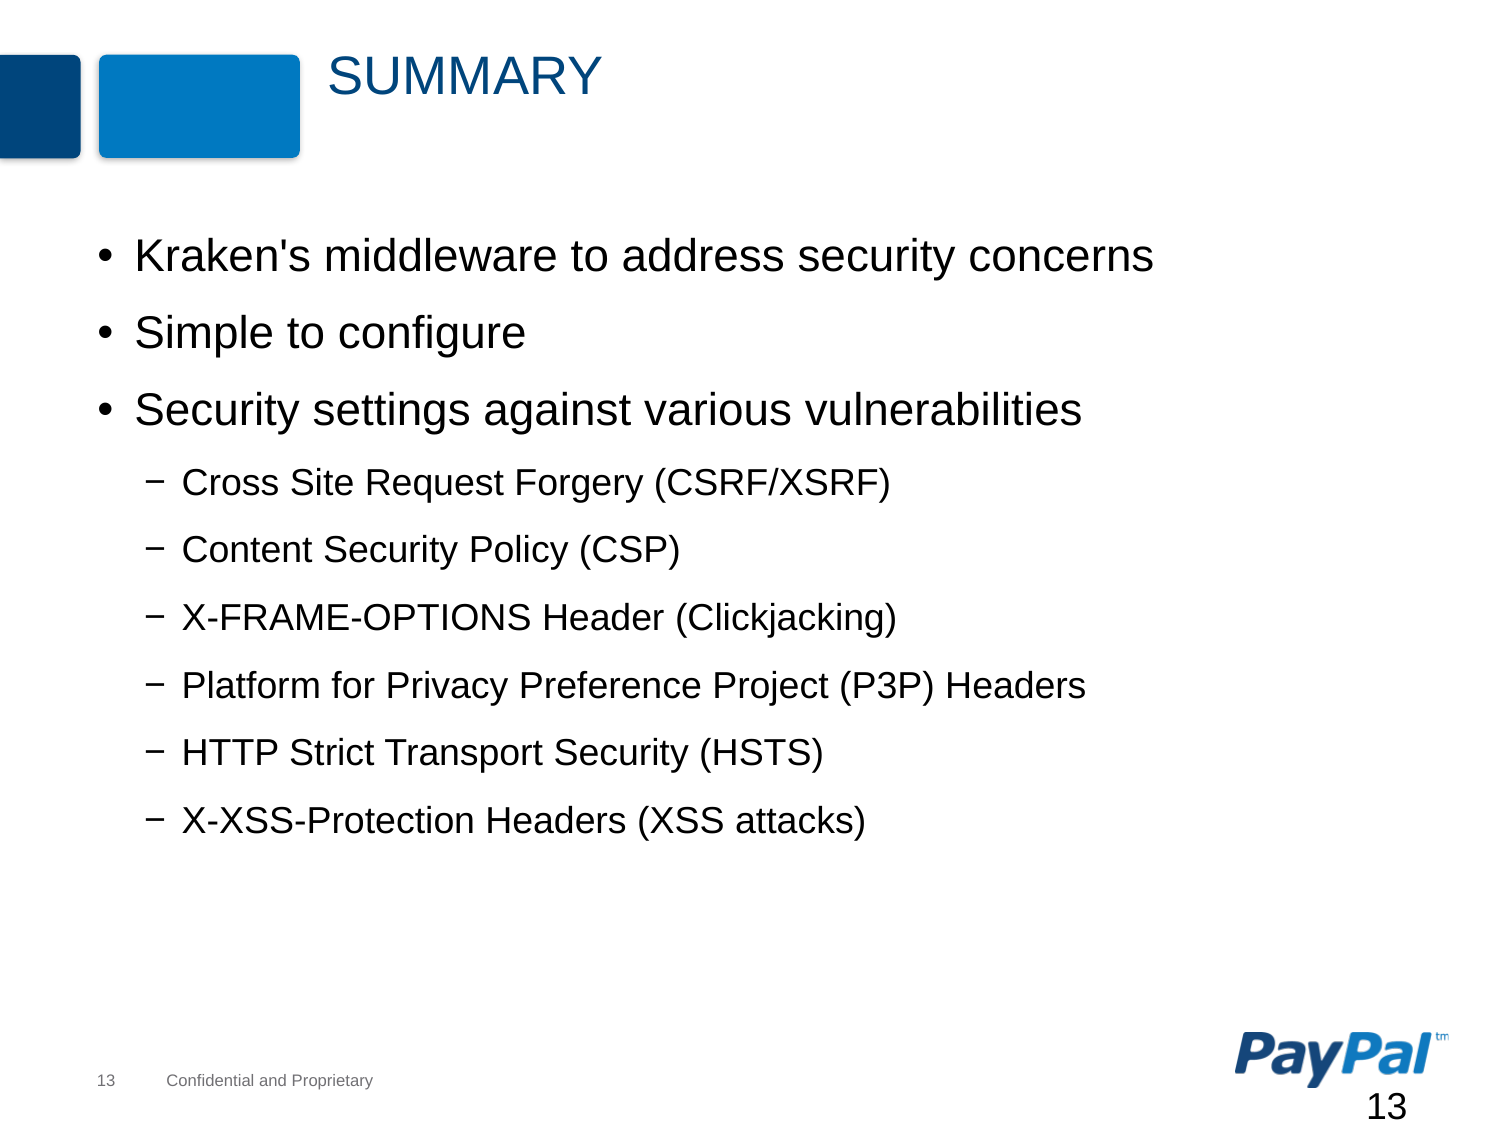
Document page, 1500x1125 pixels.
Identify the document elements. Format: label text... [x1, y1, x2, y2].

picture [1235, 1032, 1449, 1088]
slide_number 13 [1351, 1074, 1500, 1125]
title Summary [312, 37, 1463, 175]
list Kraken's middleware to address security concerns Simple to configure Security settings against various vulnerabilities Cross Site Request Forgery (CSRF/XSRF) Content Security Policy (CSP) X-FRAME-OPTIONS Header (Clickjacking) Platform for Privacy Preference Project (P3P) Headers HTTP Strict Transport Security (HSTS) X-XSS-Protection Headers (XSS attacks) [82, 221, 1413, 1013]
